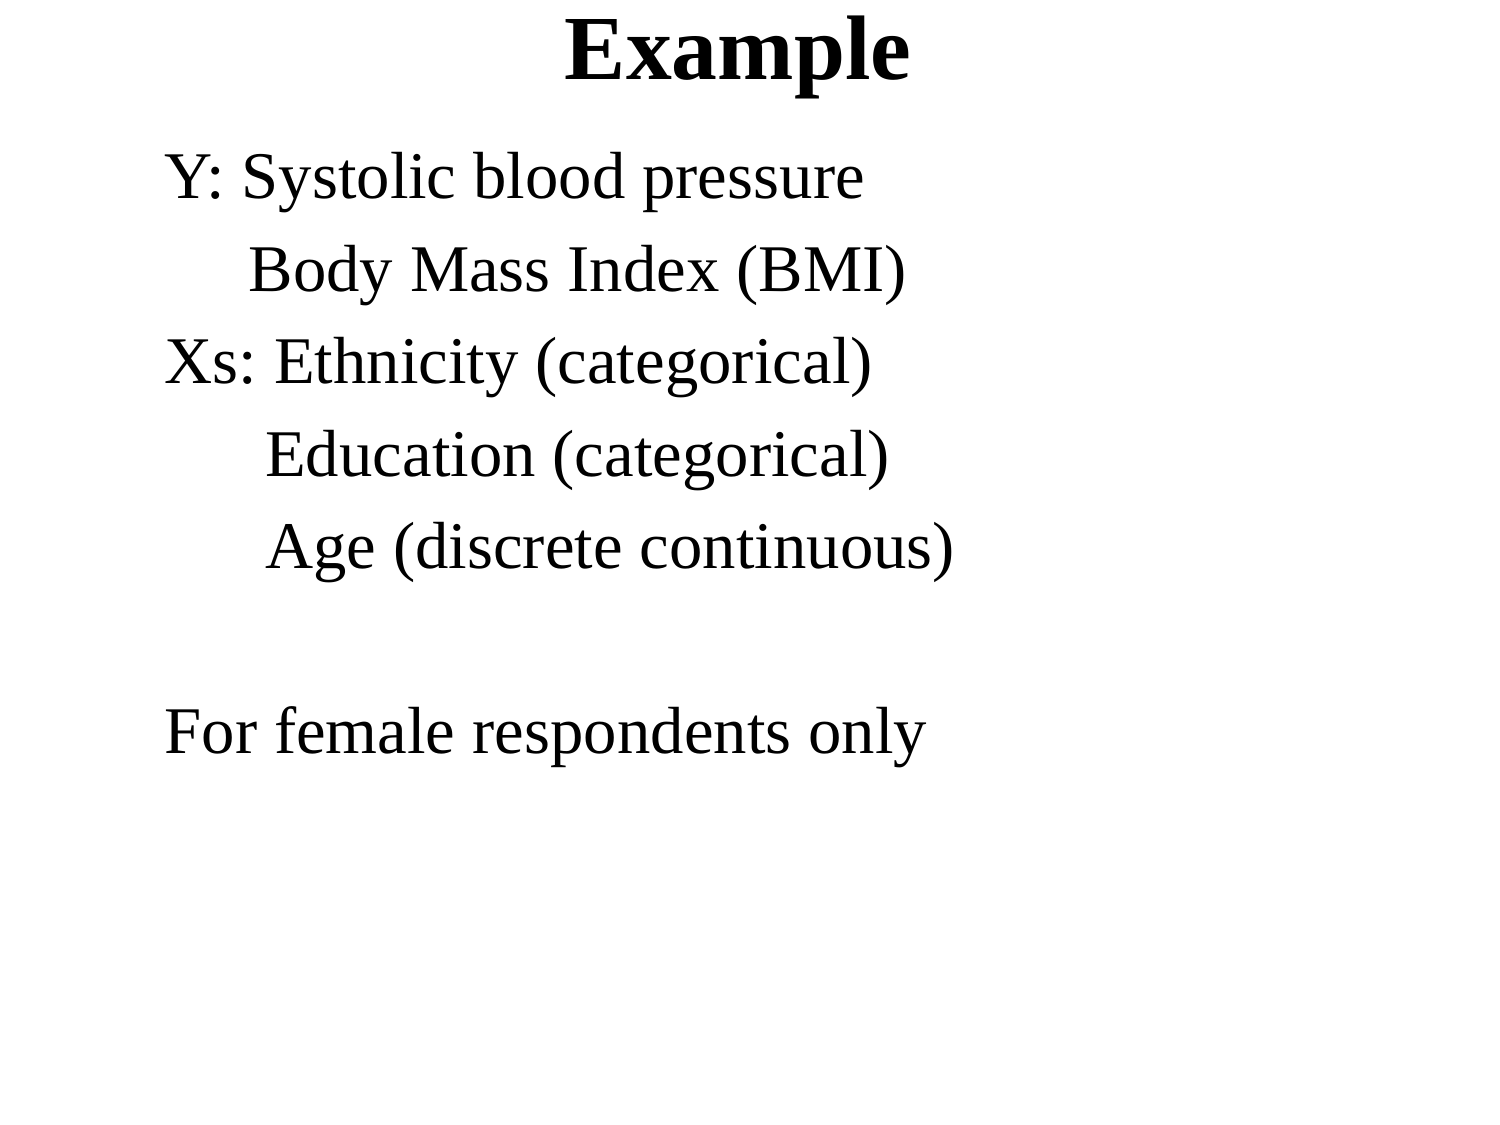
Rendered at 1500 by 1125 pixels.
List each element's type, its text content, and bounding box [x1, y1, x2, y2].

text_box Y: Systolic blood pressure Body Mass Index (BMI) Xs: Ethnicity (categorical) Education (categorical) Age (discrete continuous) For female respondents only [149, 124, 1413, 813]
title Example [112, 0, 1388, 100]
